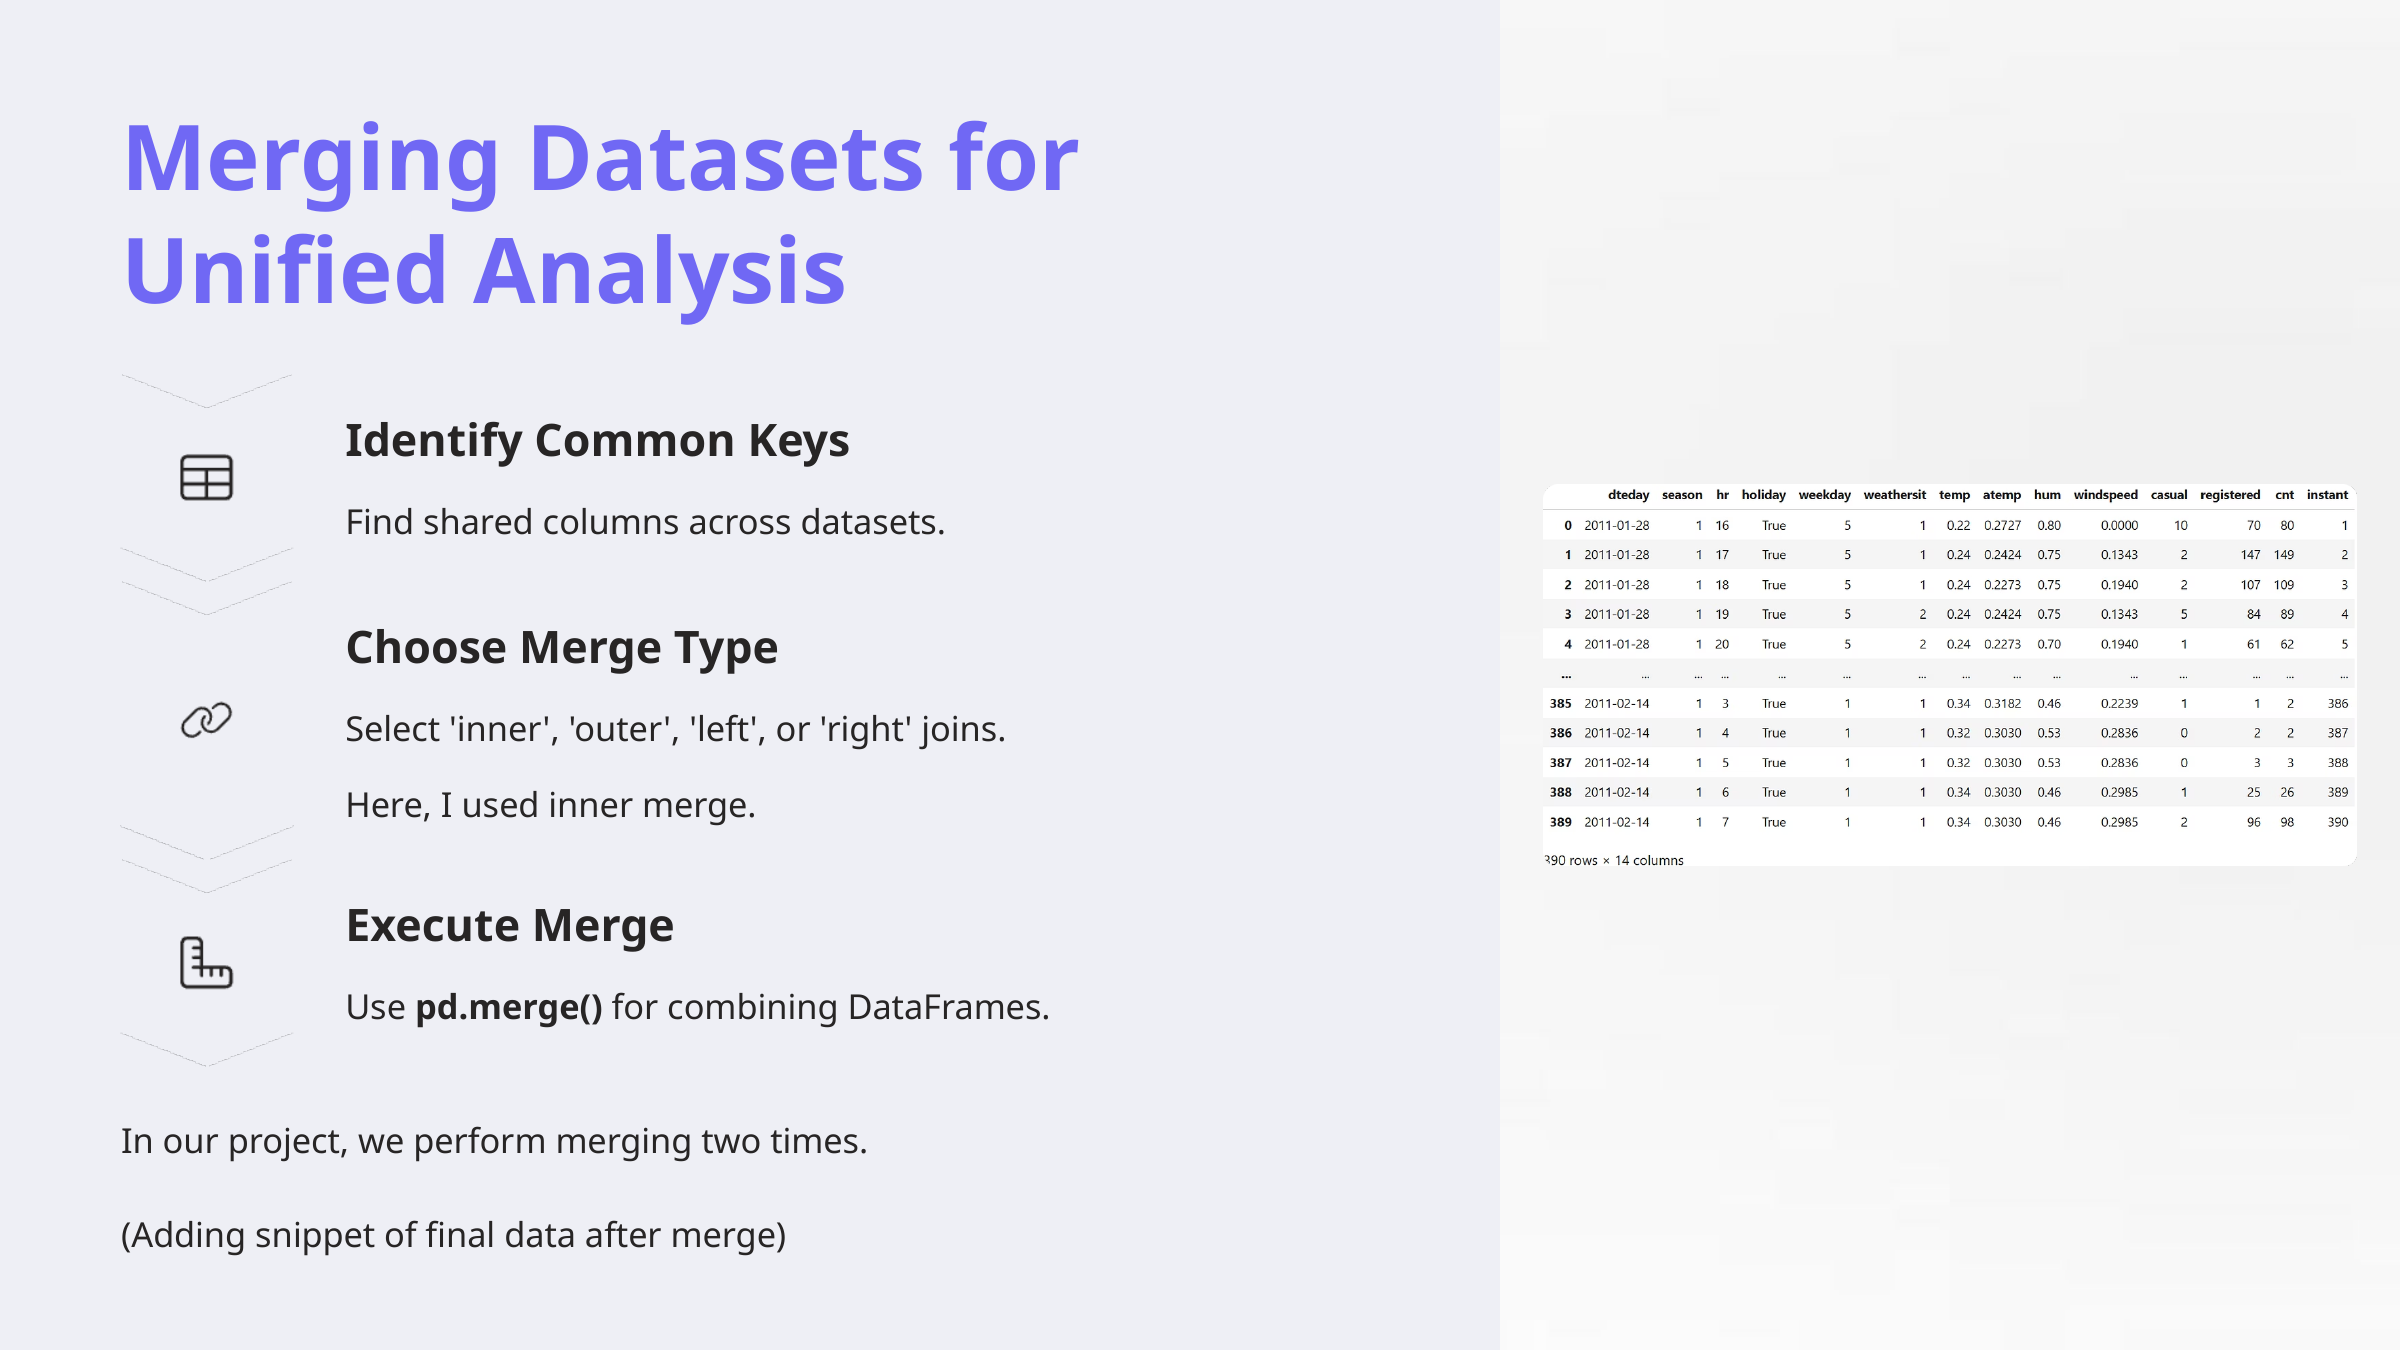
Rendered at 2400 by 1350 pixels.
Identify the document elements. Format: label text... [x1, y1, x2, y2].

text_box Select 'inner', 'outer', 'left', or 'right' joins. [345, 693, 1380, 749]
text_box Use pd.merge() for combining DataFrames. [345, 971, 1380, 1027]
picture [120, 374, 294, 1067]
text_box (Adding snippet of final data after merge) [120, 1199, 1380, 1255]
text_box Here, I used inner merge. [345, 769, 1380, 825]
text_box In our project, we perform merging two times. [120, 1105, 1380, 1161]
text_box Find shared columns across datasets. [345, 486, 1380, 542]
text_box Identify Common Keys [345, 408, 800, 466]
text_box Merging Datasets for Unified Analysis [120, 95, 1380, 323]
picture [1499, 0, 2400, 1350]
text_box Choose Merge Type [345, 615, 800, 673]
text_box Execute Merge [345, 893, 800, 951]
